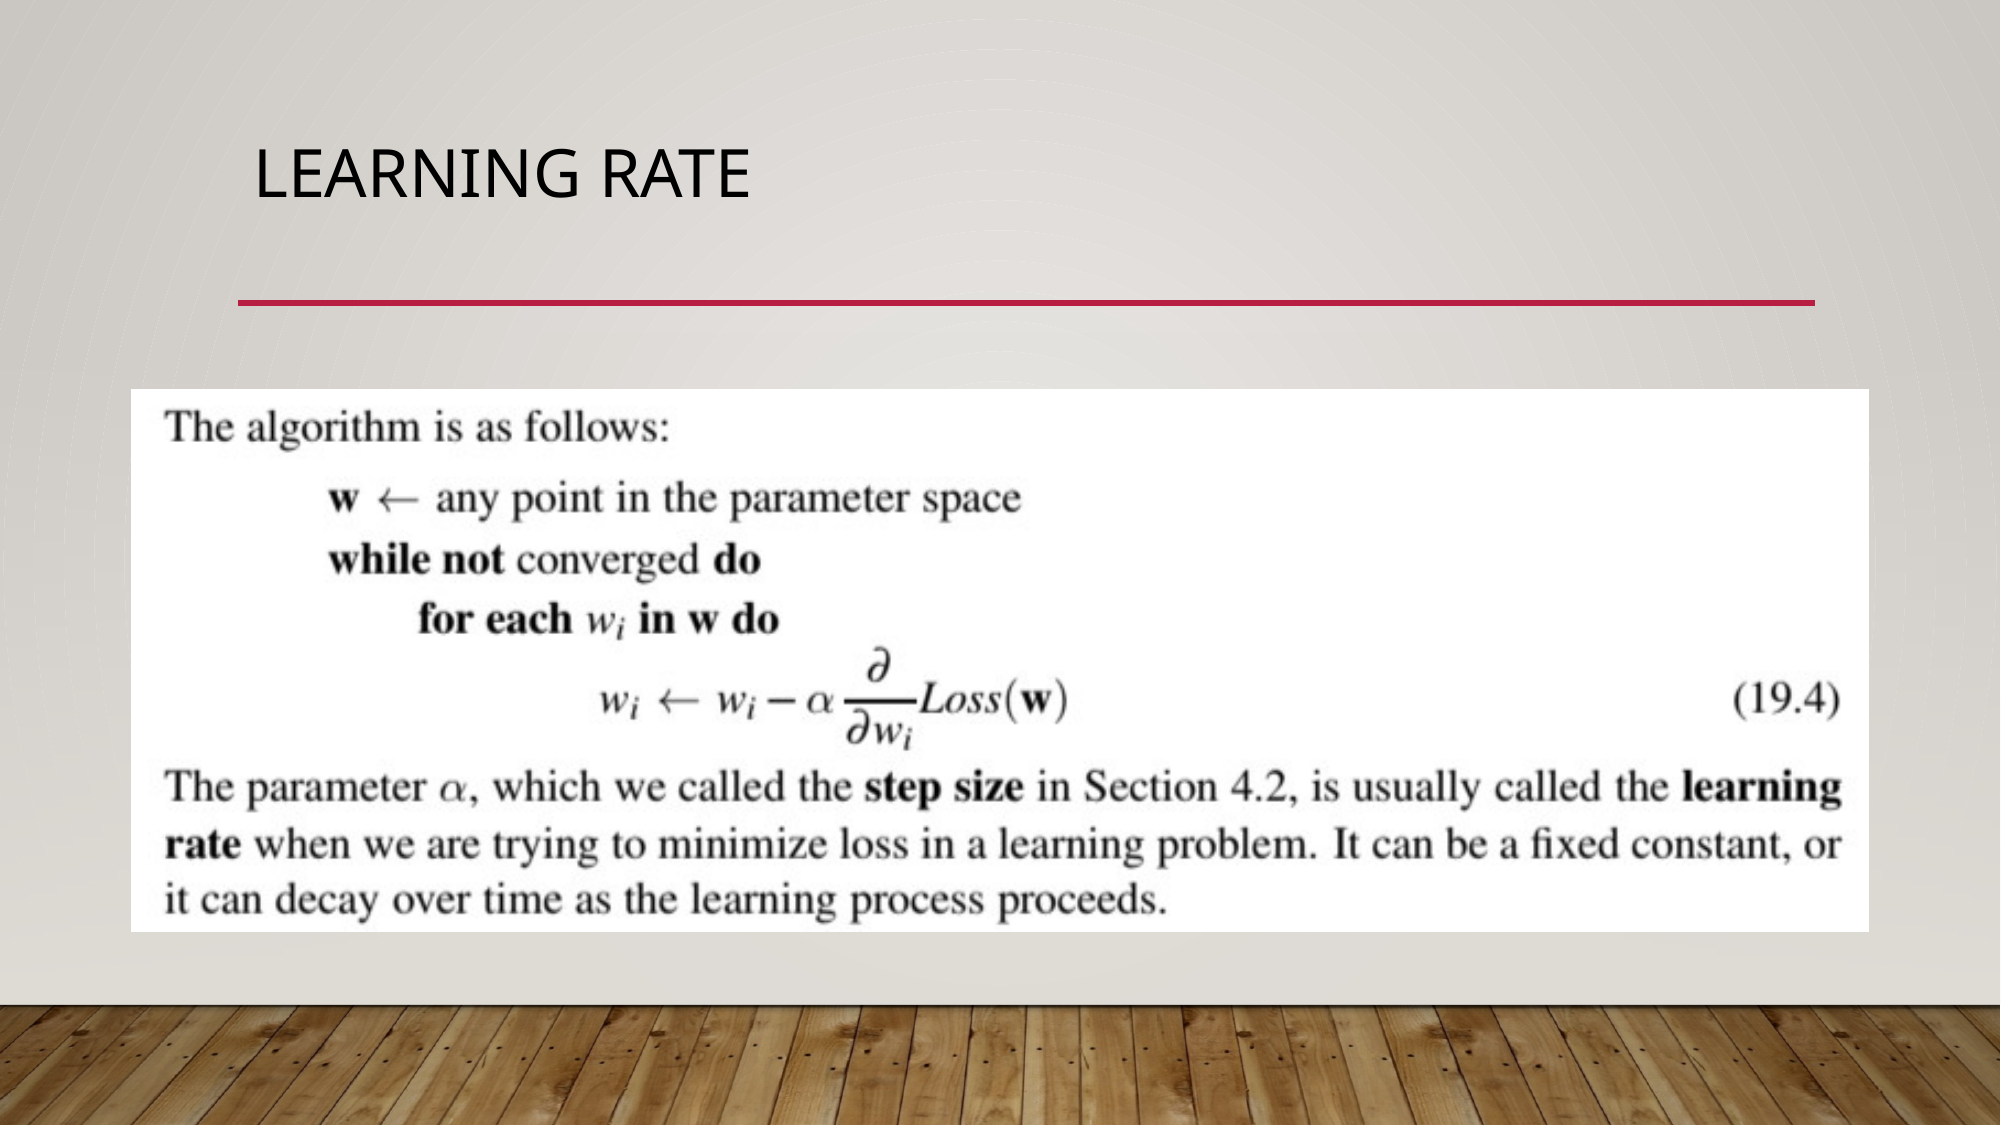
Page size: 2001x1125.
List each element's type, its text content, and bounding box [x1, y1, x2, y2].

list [131, 389, 1869, 932]
title Learning rate [238, 131, 1814, 305]
picture [0, 1005, 2000, 1125]
